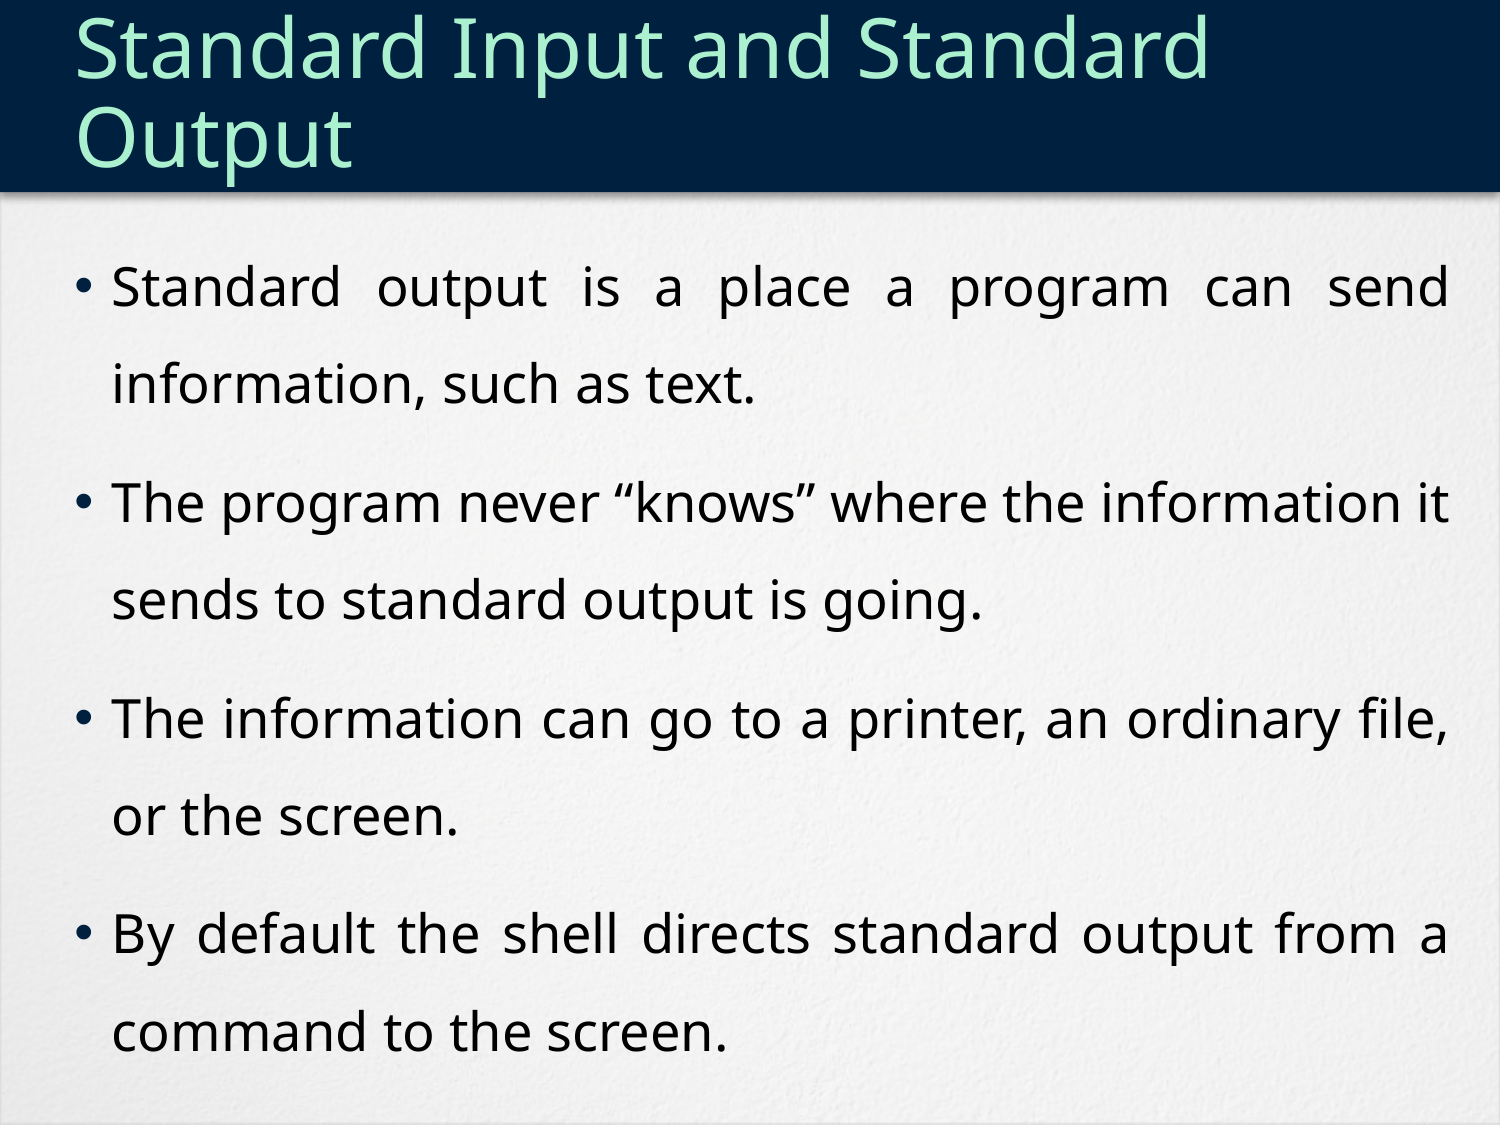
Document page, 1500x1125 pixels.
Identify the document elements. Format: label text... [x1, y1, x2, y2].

list Standard output is a place a program can send information, such as text. The program never “knows” where the information it sends to standard output is going. The information can go to a printer, an ordinary file, or the screen. By default the shell directs standard output from a command to the screen. [59, 212, 1468, 1099]
title Standard Input and Standard Output [59, 0, 1500, 193]
